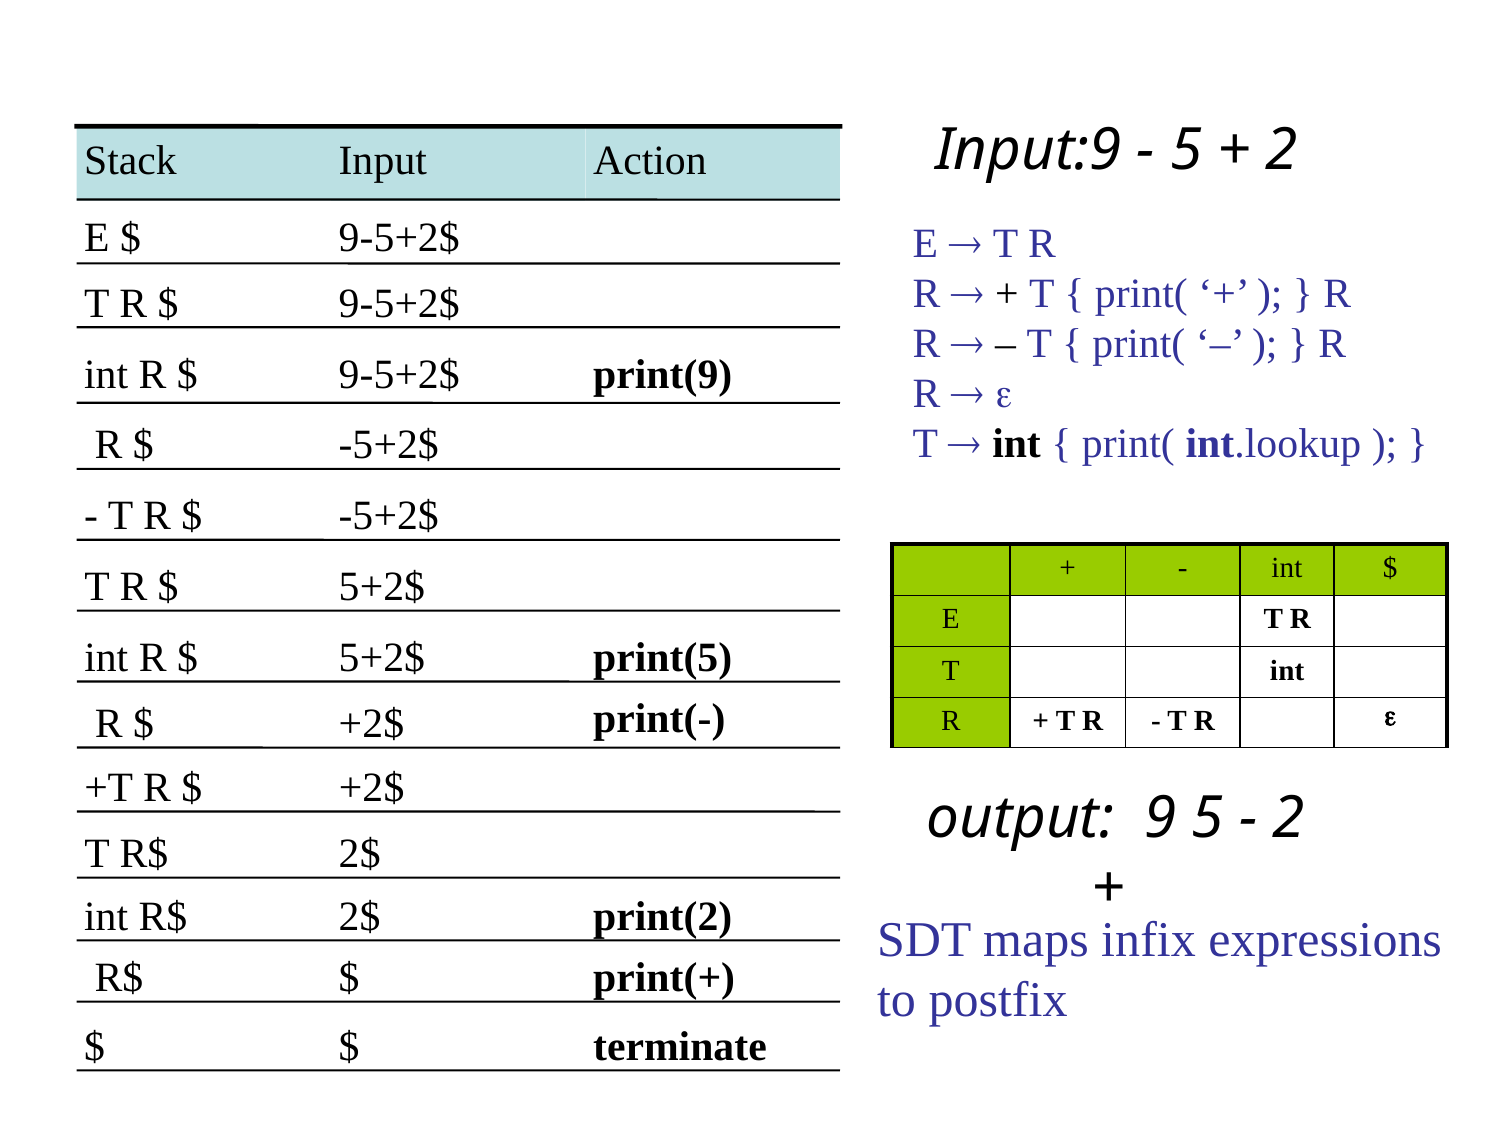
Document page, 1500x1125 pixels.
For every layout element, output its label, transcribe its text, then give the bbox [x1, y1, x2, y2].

table_cell T [894, 647, 1009, 697]
table_cell  [1335, 698, 1445, 747]
table_cell T R [1241, 596, 1333, 646]
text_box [76, 881, 841, 941]
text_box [76, 942, 841, 1002]
text_box E  T R R  + T { print( ‘+’ ); } R R  – T { print( ‘–’ ); } R R   T  int { print( int.lookup ); } [897, 208, 1483, 473]
table_header - [1126, 546, 1239, 595]
table_cell [1126, 596, 1239, 646]
table_cell R [894, 698, 1009, 747]
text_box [76, 267, 841, 328]
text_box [76, 818, 841, 878]
table_cell [1126, 647, 1239, 697]
table_cell - T R [1126, 698, 1239, 747]
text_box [76, 622, 841, 682]
table_header + [1011, 546, 1125, 595]
table_cell E [894, 596, 1009, 646]
text_box SDT maps infix expressions to postfix [862, 898, 1483, 1034]
text_box output: 9 5 - 2 + [903, 793, 1328, 898]
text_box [76, 409, 841, 470]
table_header [894, 546, 1009, 595]
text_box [76, 338, 841, 403]
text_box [76, 551, 841, 611]
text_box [76, 1011, 841, 1071]
table_cell [1011, 596, 1125, 646]
table_cell + T R [1011, 698, 1125, 747]
table_cell [1335, 596, 1445, 646]
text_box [76, 480, 841, 540]
table_cell int [1241, 647, 1333, 697]
table_header $ [1335, 546, 1445, 595]
title Input:9 - 5 + 2 [904, 89, 1330, 203]
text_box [76, 125, 841, 264]
table_cell [1011, 647, 1125, 697]
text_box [76, 756, 841, 812]
table_cell [1335, 647, 1445, 697]
table_cell [1241, 698, 1333, 747]
table_header int [1241, 546, 1333, 595]
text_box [76, 682, 841, 748]
